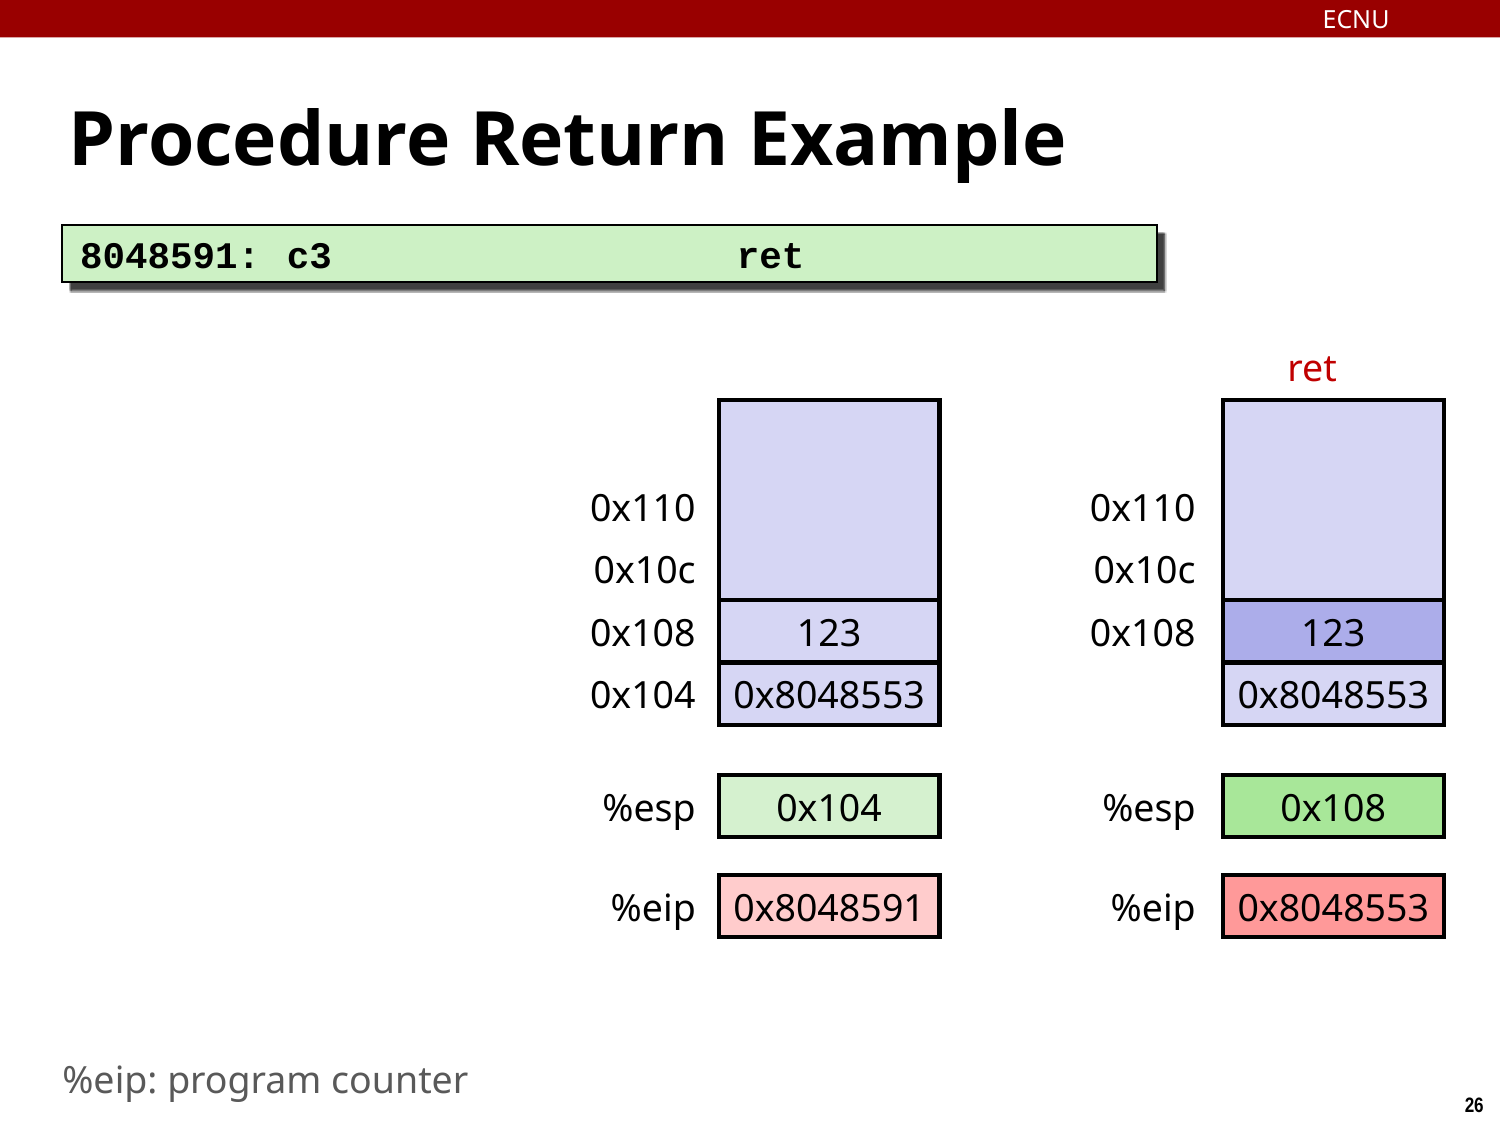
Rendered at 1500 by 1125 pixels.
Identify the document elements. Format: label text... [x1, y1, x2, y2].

text_box 0x10c [574, 538, 702, 600]
text_box 0x108 [1074, 600, 1202, 663]
text_box 0x8048553 [718, 663, 940, 725]
text_box %eip: program counter [55, 1049, 475, 1108]
text_box 0x108 [574, 600, 702, 663]
text_box [1222, 399, 1444, 600]
text_box 0x8048591 [718, 874, 940, 938]
text_box %eip [597, 874, 703, 938]
text_box ECNU [1322, 3, 1500, 33]
text_box [0, 0, 1500, 38]
text_box 8048591: c3 ret [61, 224, 1157, 283]
text_box %esp [1097, 774, 1203, 838]
text_box 0x8048553 [1222, 662, 1444, 725]
text_box 0x110 [574, 474, 702, 538]
text_box ret [1280, 337, 1344, 395]
text_box 123 [718, 600, 940, 663]
text_box 0x104 [718, 774, 940, 838]
text_box 0x108 [1222, 774, 1444, 838]
title Procedure Return Example [62, 41, 1438, 230]
text_box [718, 399, 940, 600]
text_box 0x110 [1074, 474, 1202, 538]
text_box 0x104 [574, 663, 702, 725]
text_box %eip [1097, 874, 1203, 938]
text_box %esp [597, 774, 703, 838]
text_box 0x8048553 [1222, 874, 1444, 938]
text_box 123 [1222, 600, 1444, 662]
text_box 0x10c [1074, 538, 1202, 600]
